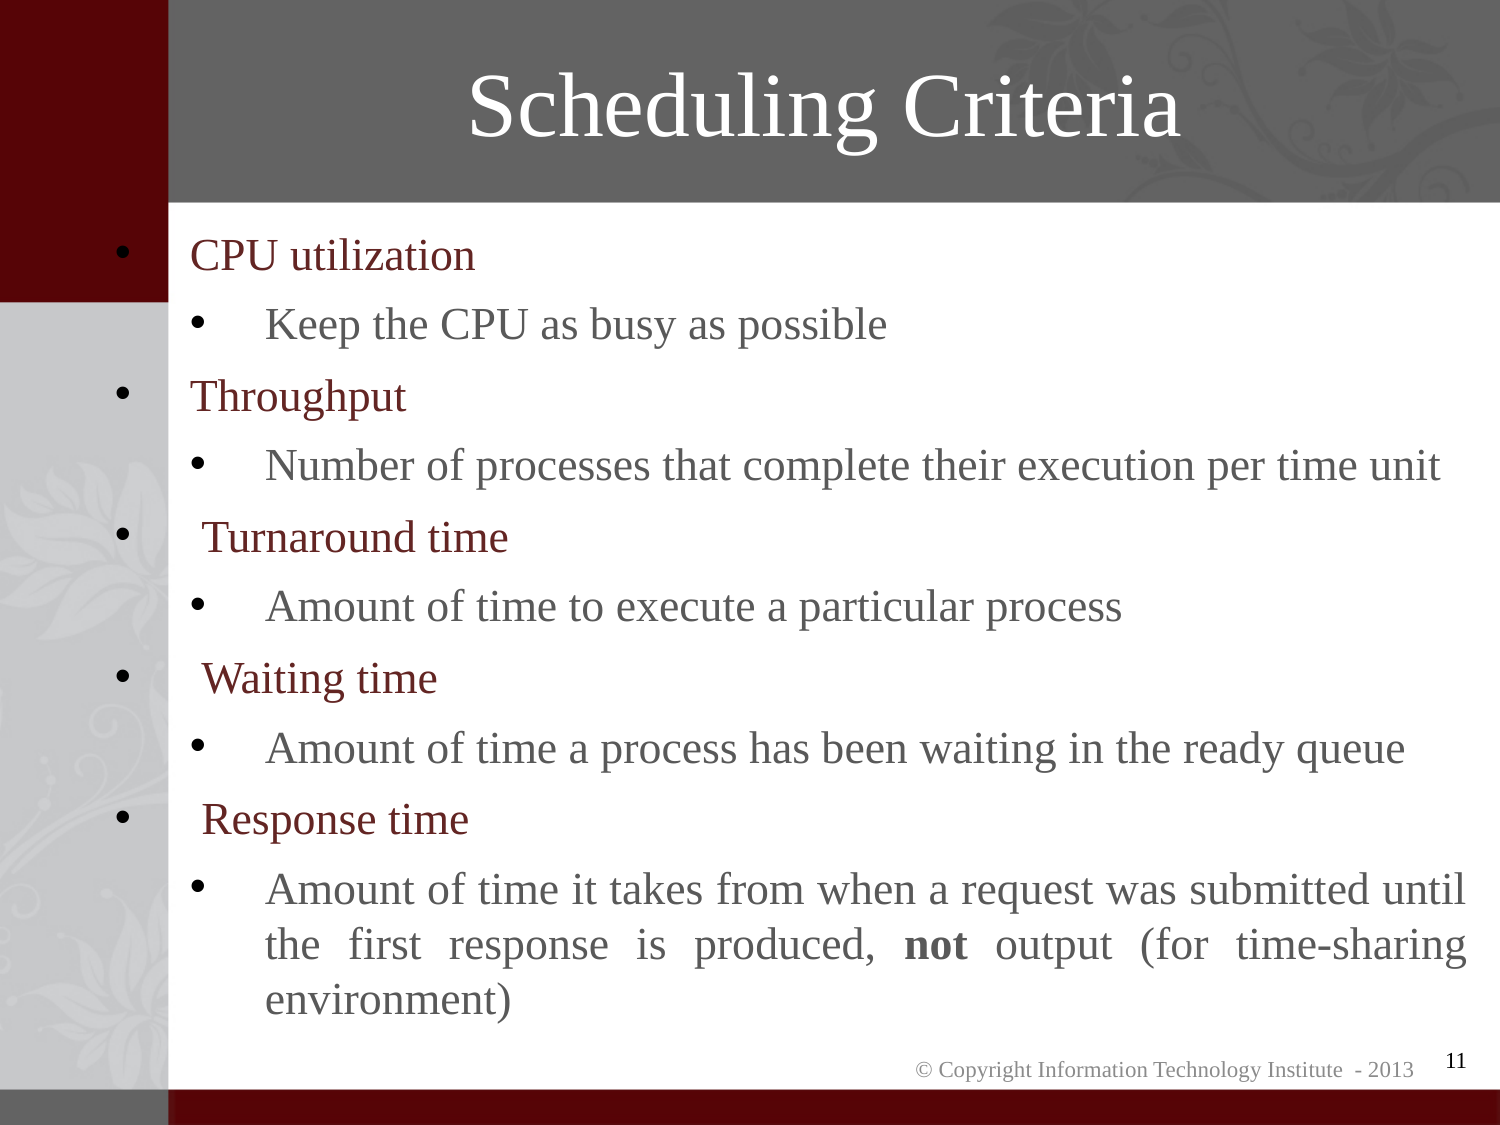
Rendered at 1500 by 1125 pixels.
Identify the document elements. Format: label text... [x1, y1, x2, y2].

list CPU utilization Keep the CPU as busy as possible Throughput Number of processes that complete their execution per time unit Turnaround time Amount of time to execute a particular process Waiting time Amount of time a process has been waiting in the ready queue Response time Amount of time it takes from when a request was submitted until the first response is produced, not output (for time-sharing environment) [99, 216, 1483, 1047]
picture [0, 0, 1500, 1125]
title Scheduling Criteria [187, 0, 1463, 216]
